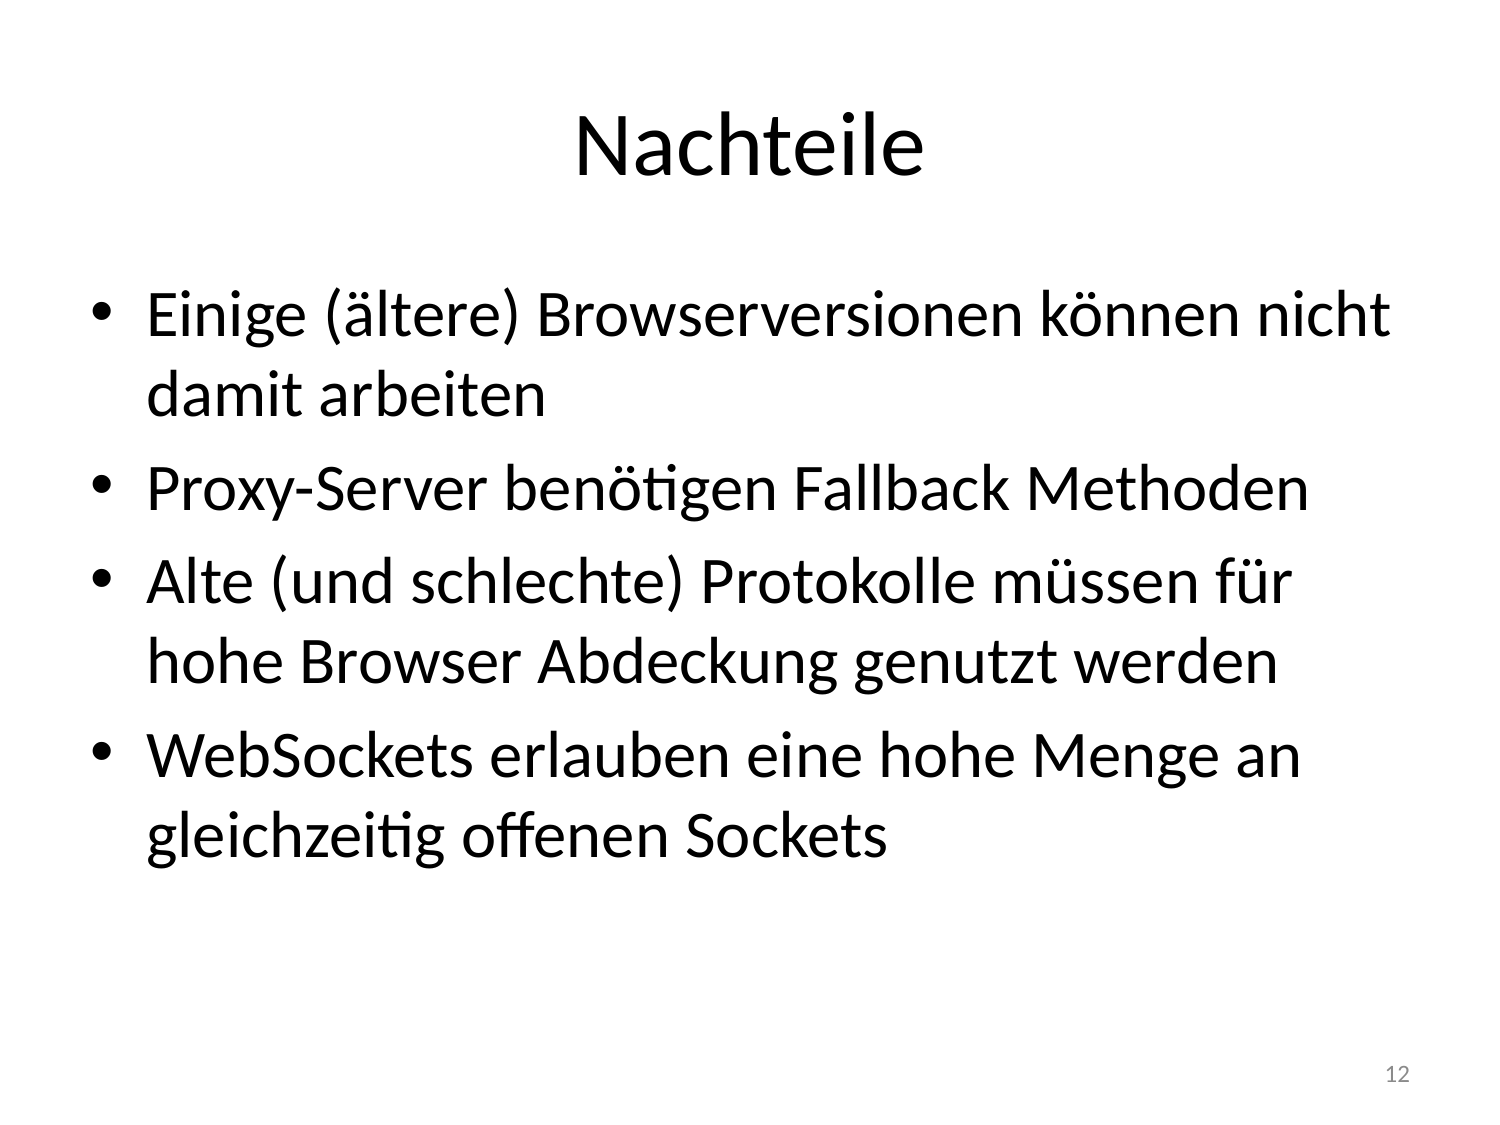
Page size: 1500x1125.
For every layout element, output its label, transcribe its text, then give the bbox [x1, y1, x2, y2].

title Nachteile [75, 45, 1425, 233]
list Einige (ältere) Browserversionen können nicht damit arbeiten Proxy-Server benötigen Fallback Methoden Alte (und schlechte) Protokolle müssen für hohe Browser Abdeckung genutzt werden WebSockets erlauben eine hohe Menge an gleichzeitig offenen Sockets [75, 262, 1425, 1005]
slide_number 12 [1074, 1042, 1425, 1103]
